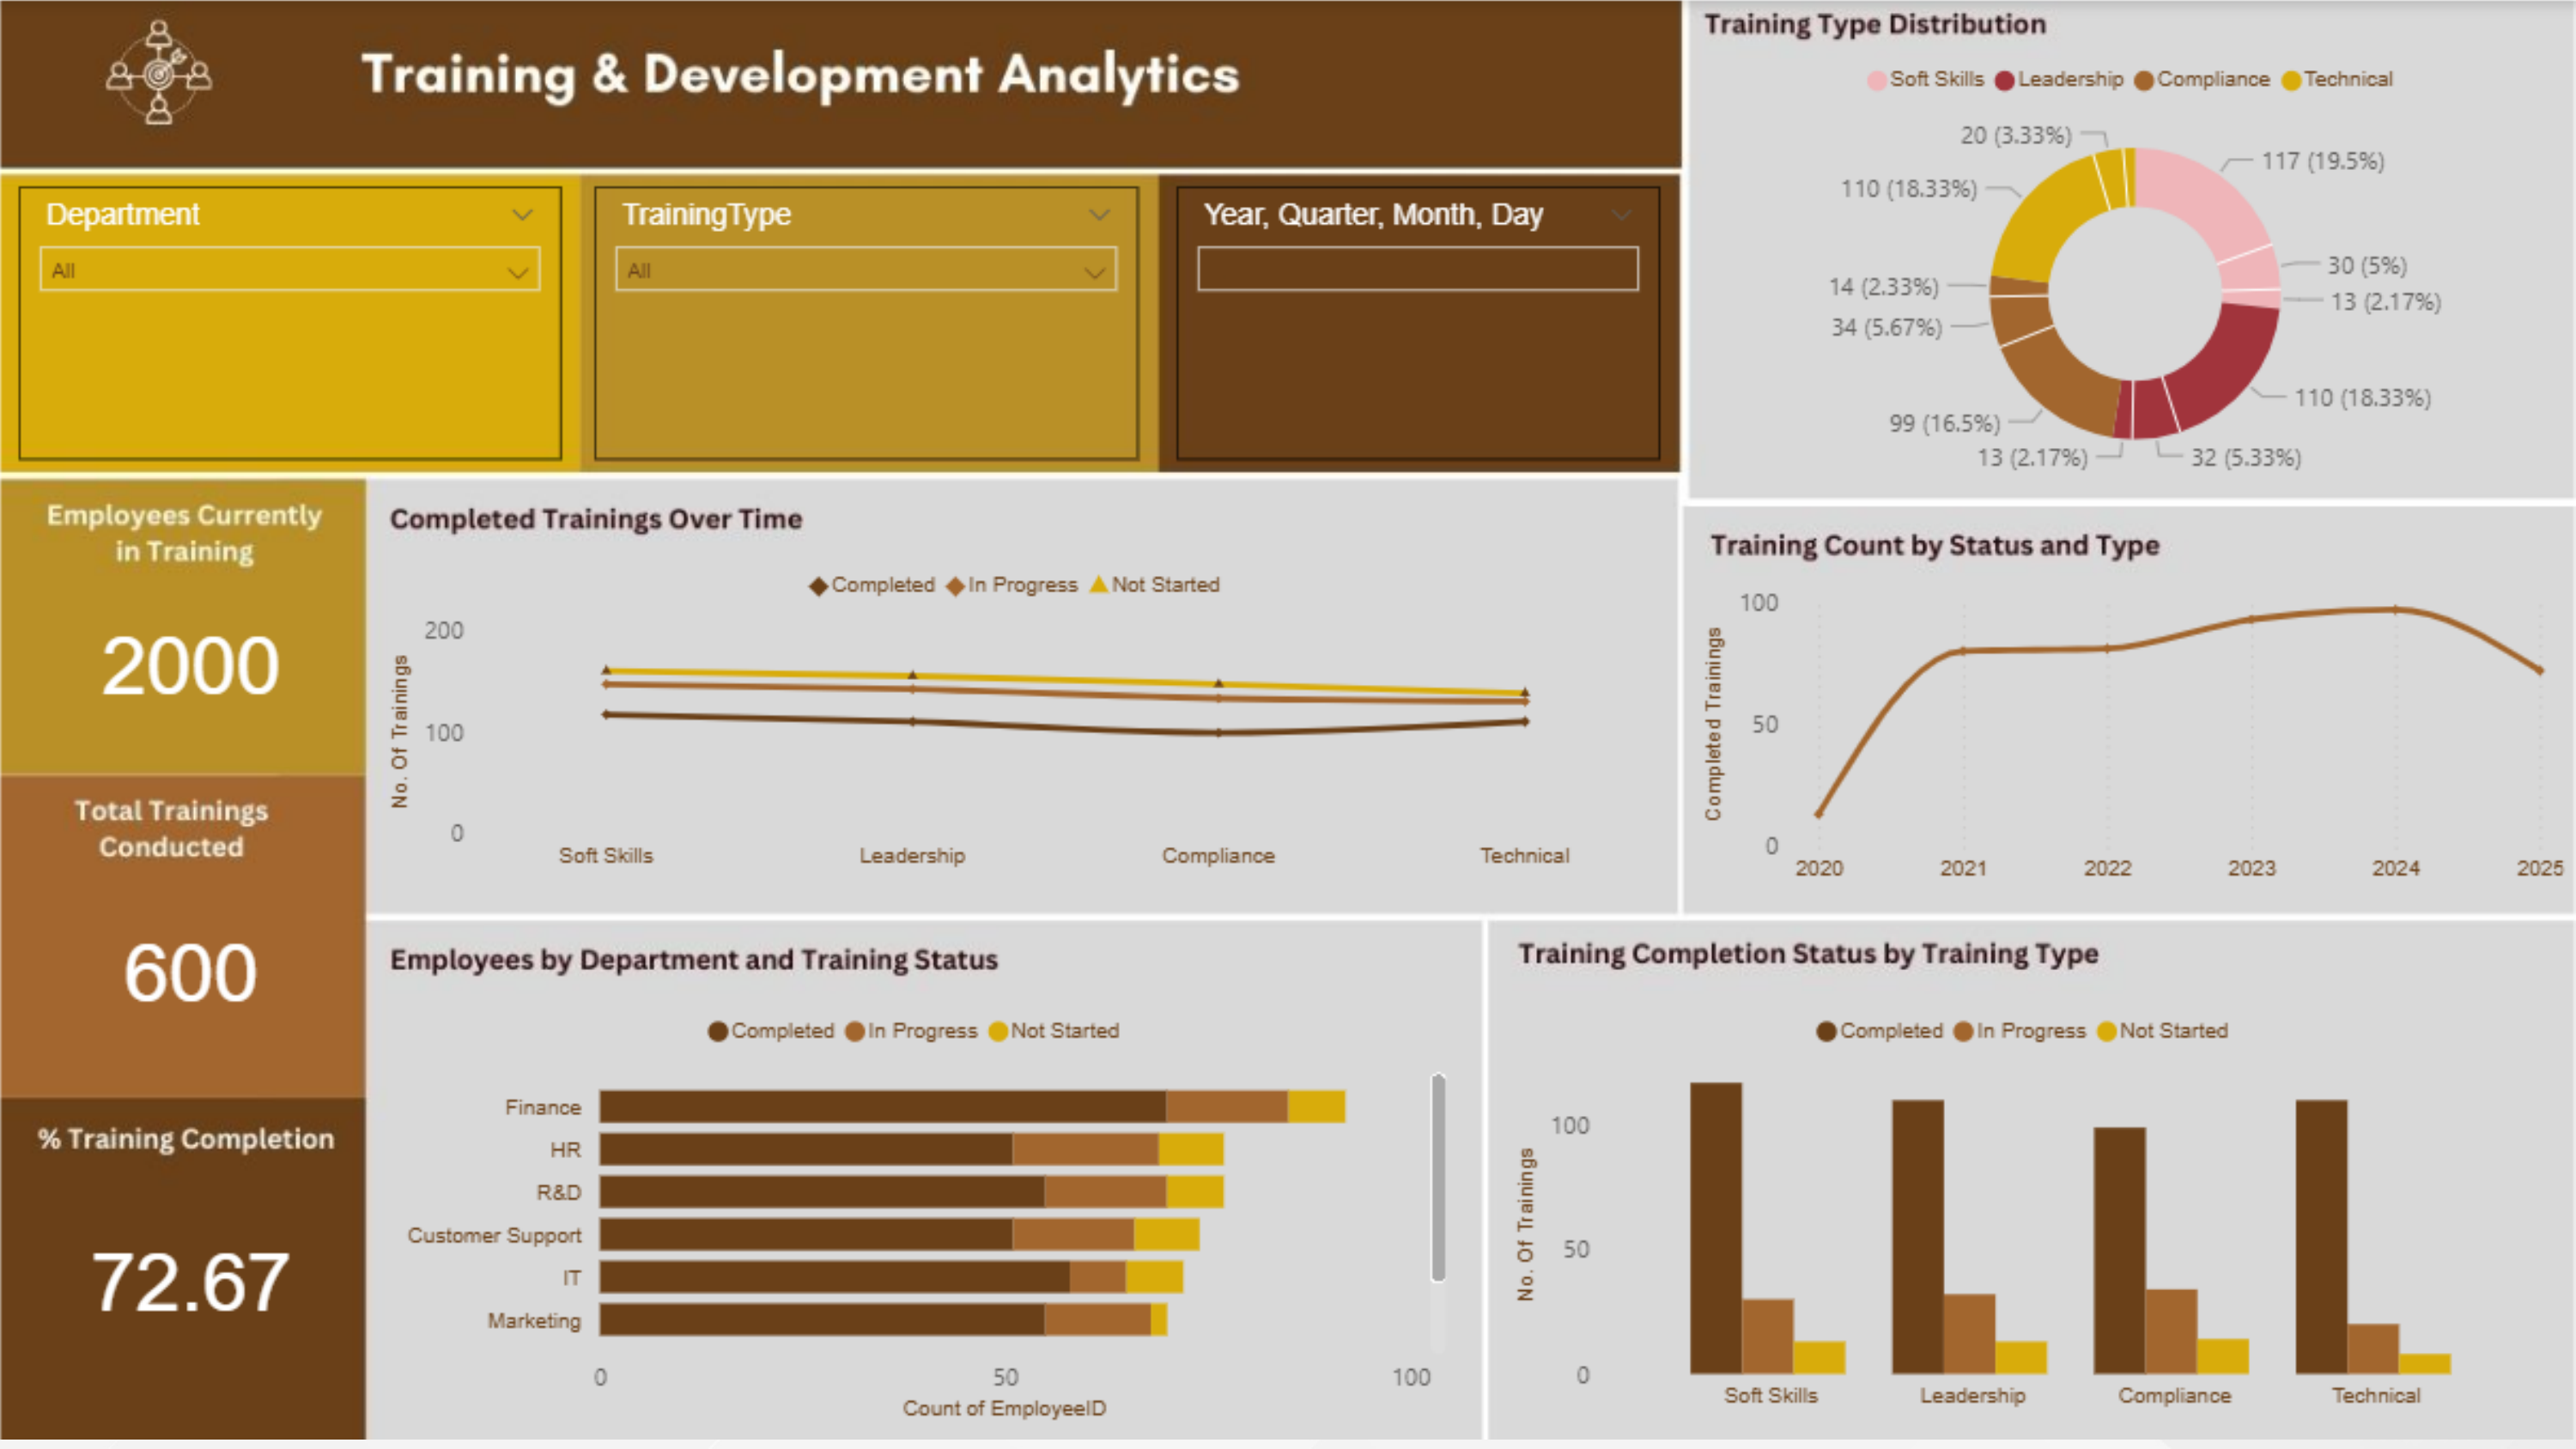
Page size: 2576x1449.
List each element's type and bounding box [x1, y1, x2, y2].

text_box [0, 0, 2576, 1440]
text_box [0, 1440, 2576, 1449]
